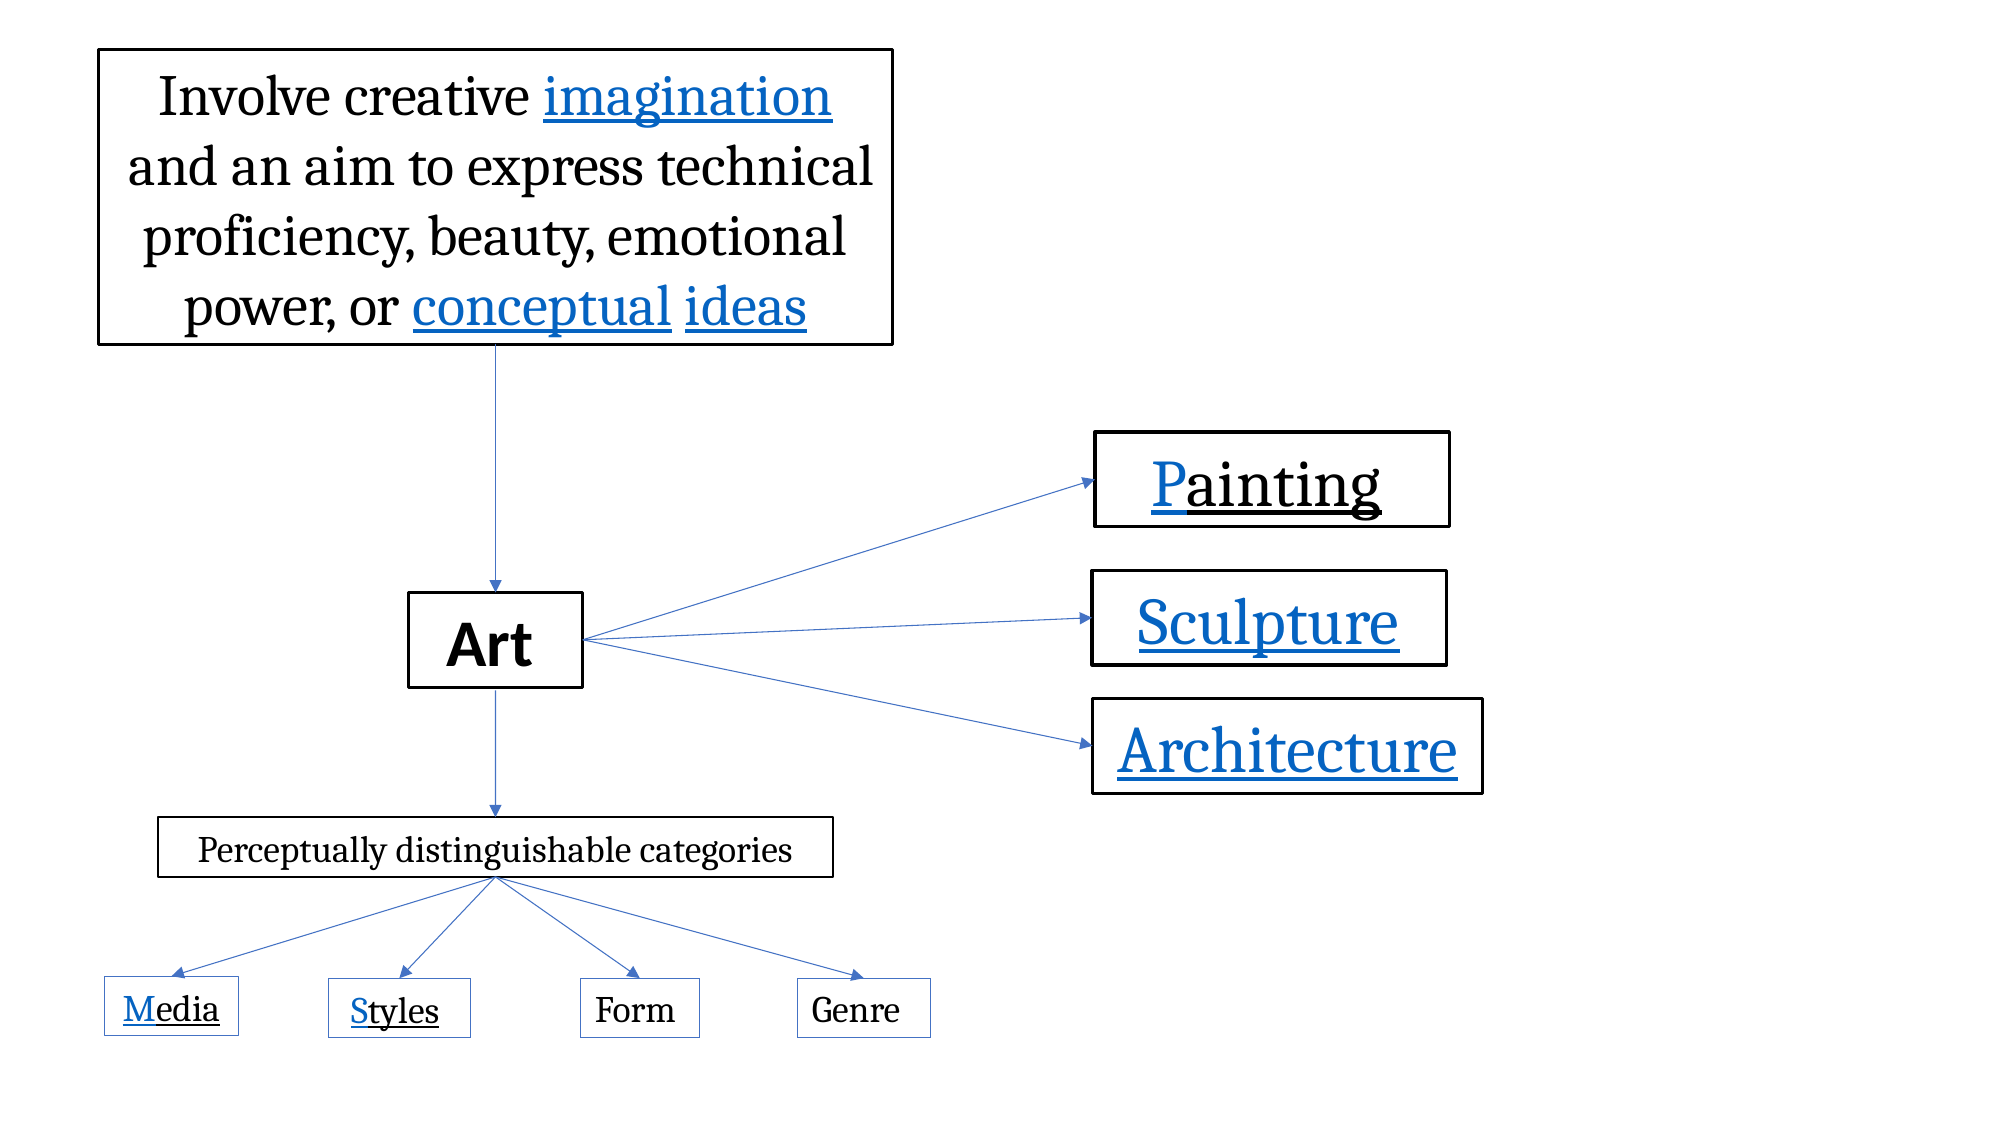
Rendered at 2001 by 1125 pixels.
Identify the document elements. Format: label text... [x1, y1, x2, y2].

text_box Painting [1094, 431, 1450, 527]
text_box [399, 877, 495, 979]
text_box Sculpture [1093, 570, 1447, 666]
text_box Media [104, 976, 239, 1036]
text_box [495, 877, 864, 979]
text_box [171, 877, 399, 977]
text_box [582, 479, 1095, 641]
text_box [582, 618, 1092, 640]
text_box Perceptually distinguishable categories [158, 817, 833, 877]
text_box Involve creative imagination and an aim to express technical proficiency, beauty, emotional power, or conceptual ideas [98, 49, 893, 345]
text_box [582, 640, 1093, 747]
text_box Genre [797, 978, 931, 1038]
text_box Art [408, 592, 582, 688]
text_box Styles [328, 978, 471, 1038]
text_box Form [580, 979, 700, 1038]
text_box Architecture [1092, 698, 1483, 794]
